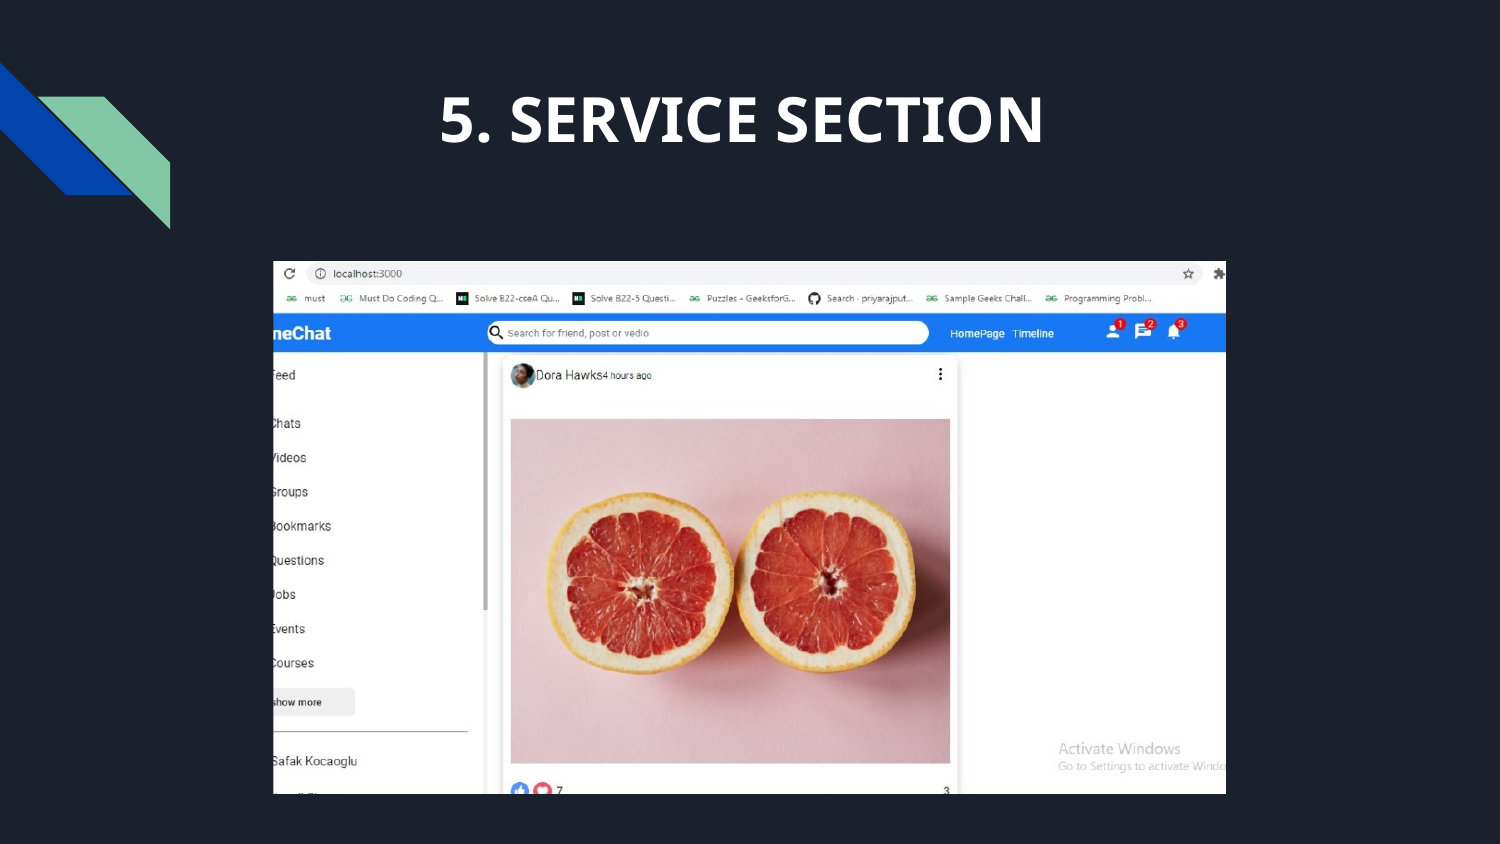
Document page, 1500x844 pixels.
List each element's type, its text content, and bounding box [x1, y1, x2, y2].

title 5. SERVICE SECTION [424, 64, 1368, 215]
picture [273, 261, 1227, 794]
